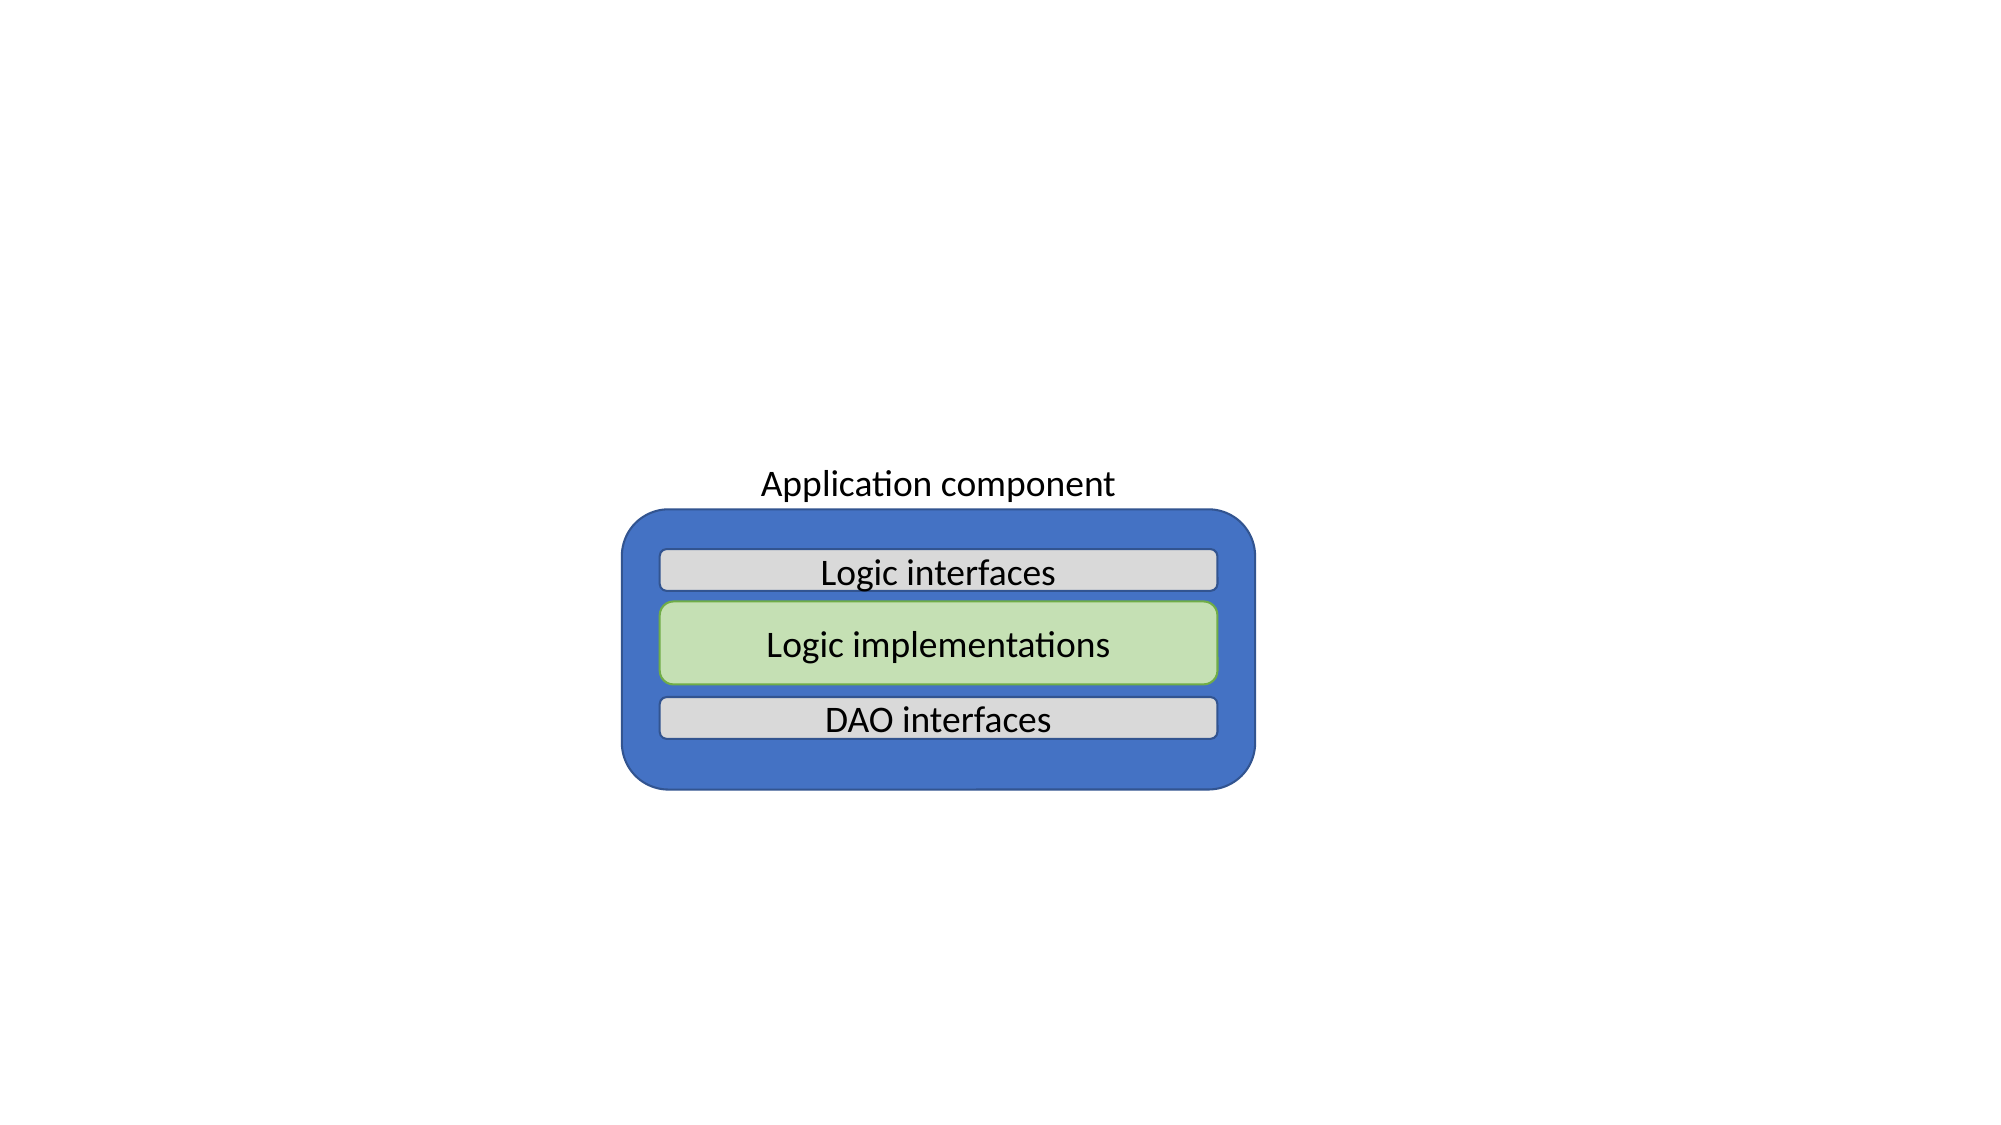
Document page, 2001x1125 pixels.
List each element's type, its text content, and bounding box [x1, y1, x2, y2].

text_box Application component [745, 451, 1131, 511]
text_box [620, 508, 1257, 791]
text_box Logic implementations [658, 600, 1219, 686]
text_box Logic interfaces [658, 548, 1219, 592]
text_box DAO interfaces [658, 695, 1219, 740]
